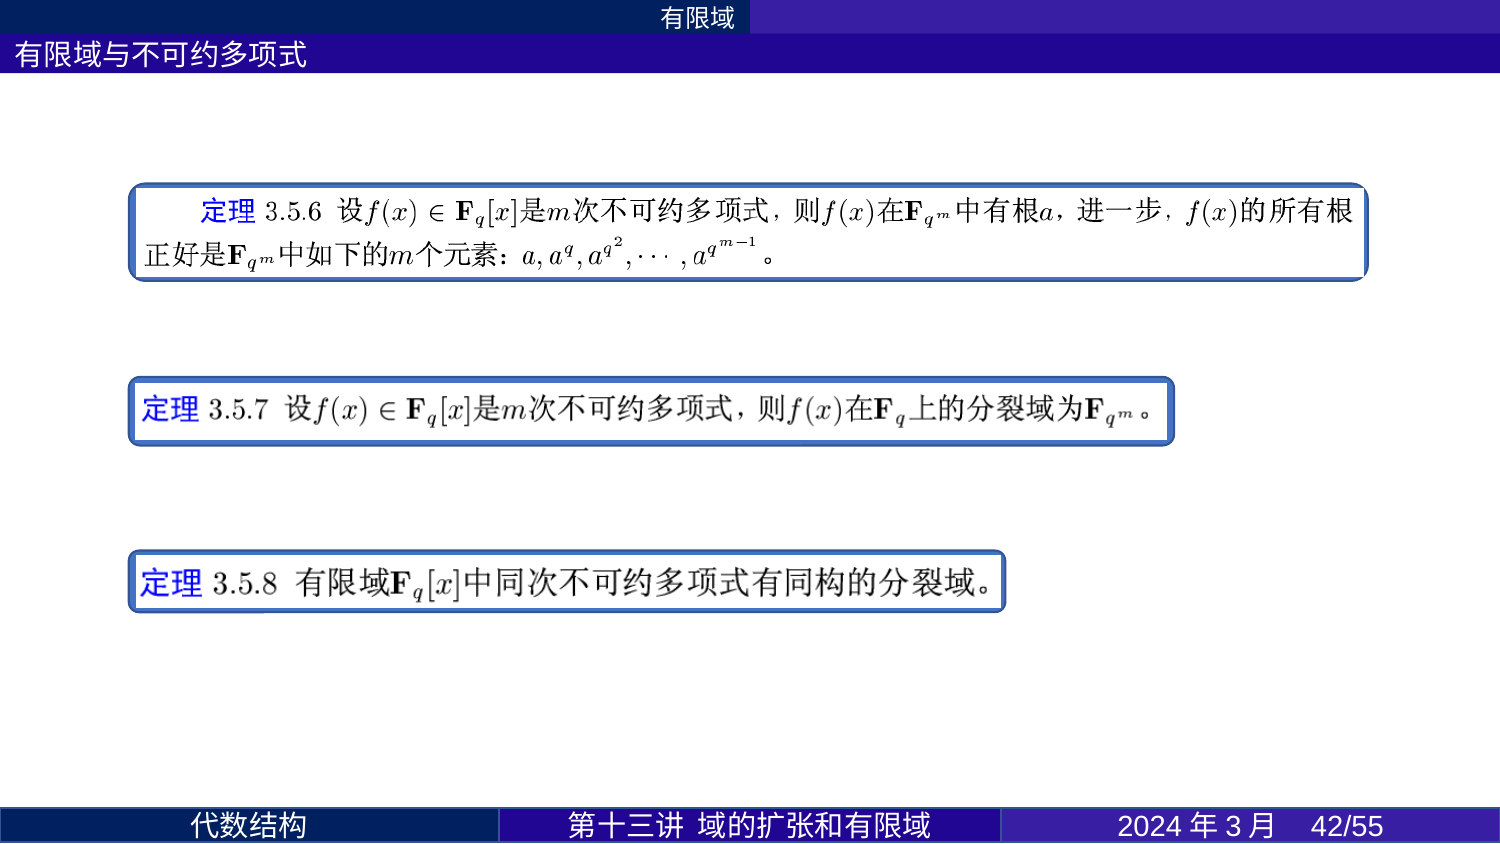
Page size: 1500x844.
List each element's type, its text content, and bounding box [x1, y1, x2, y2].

text_box [749, 0, 1500, 33]
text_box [128, 550, 1006, 613]
text_box 有限域与不可约多项式 [0, 33, 1500, 74]
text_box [128, 376, 1175, 446]
picture [136, 188, 1364, 278]
text_box 代数结构 [0, 807, 498, 843]
text_box [127, 182, 1369, 282]
text_box 第十三讲 域的扩张和有限域 [498, 807, 1000, 843]
text_box 2024年3月 42/55 [1000, 807, 1500, 843]
text_box 有限域 [0, 0, 749, 33]
